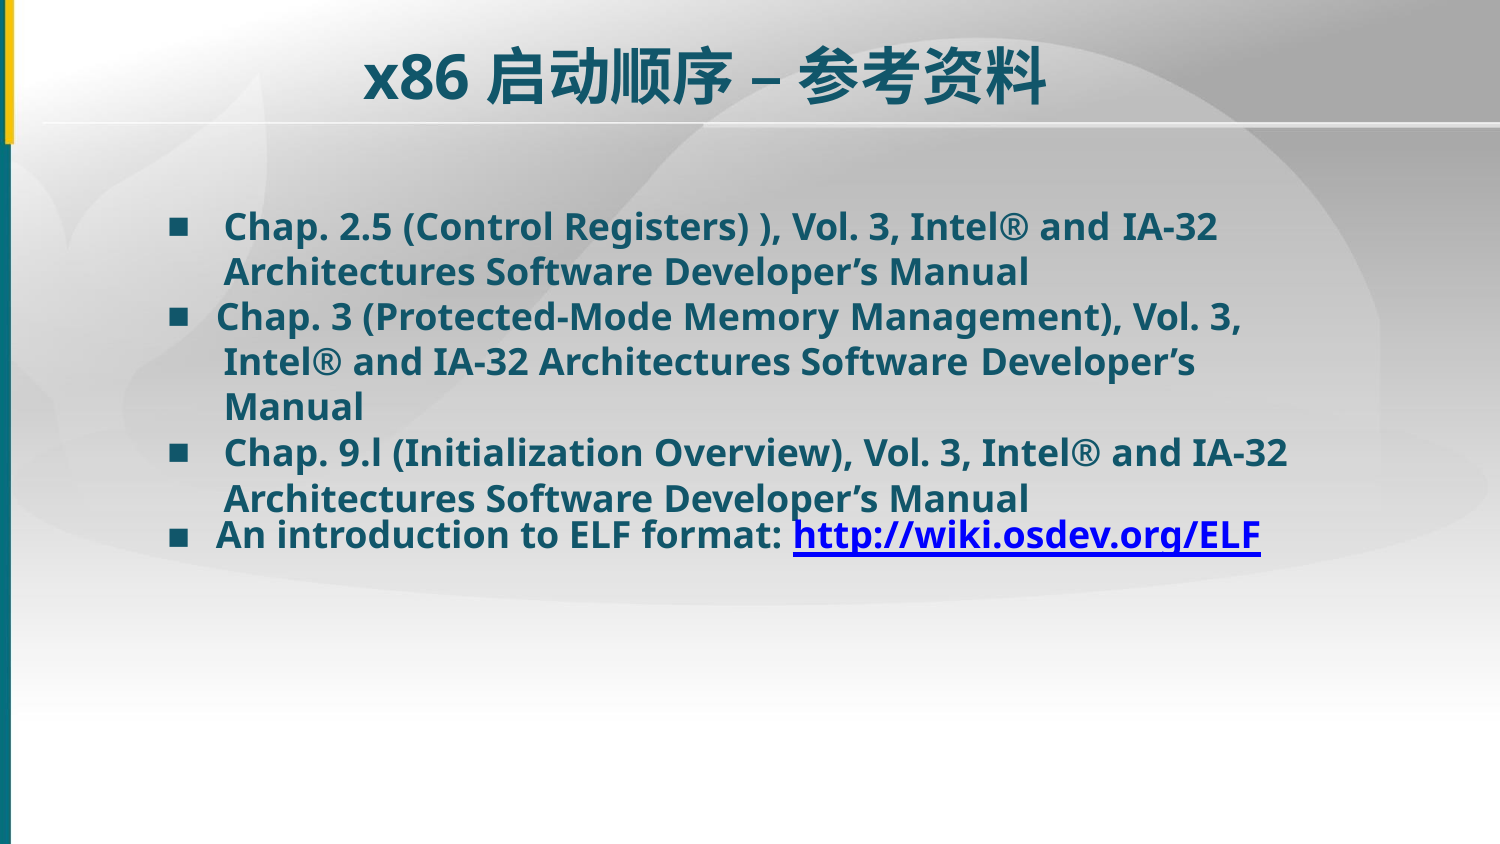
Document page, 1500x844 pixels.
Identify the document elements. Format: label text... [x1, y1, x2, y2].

text_box Chap. 2.5 (Control Registers) ), Vol. 3, Intel® and IA-32 Architectures Software Developer’s Manual Chap. 3 (Protected-Mode Memory Management), Vol. 3, Intel® and IA-32 Architectures Software Developer’s Manual Chap. 9.l (Initialization Overview), Vol. 3, Intel® and IA-32 Architectures Software Developer’s Manual An introduction to ELF format: http://wiki.osdev.org/ELF [165, 202, 1313, 563]
picture [0, 0, 1500, 844]
title x86启动顺序 – 参考资料 [51, 37, 1449, 179]
